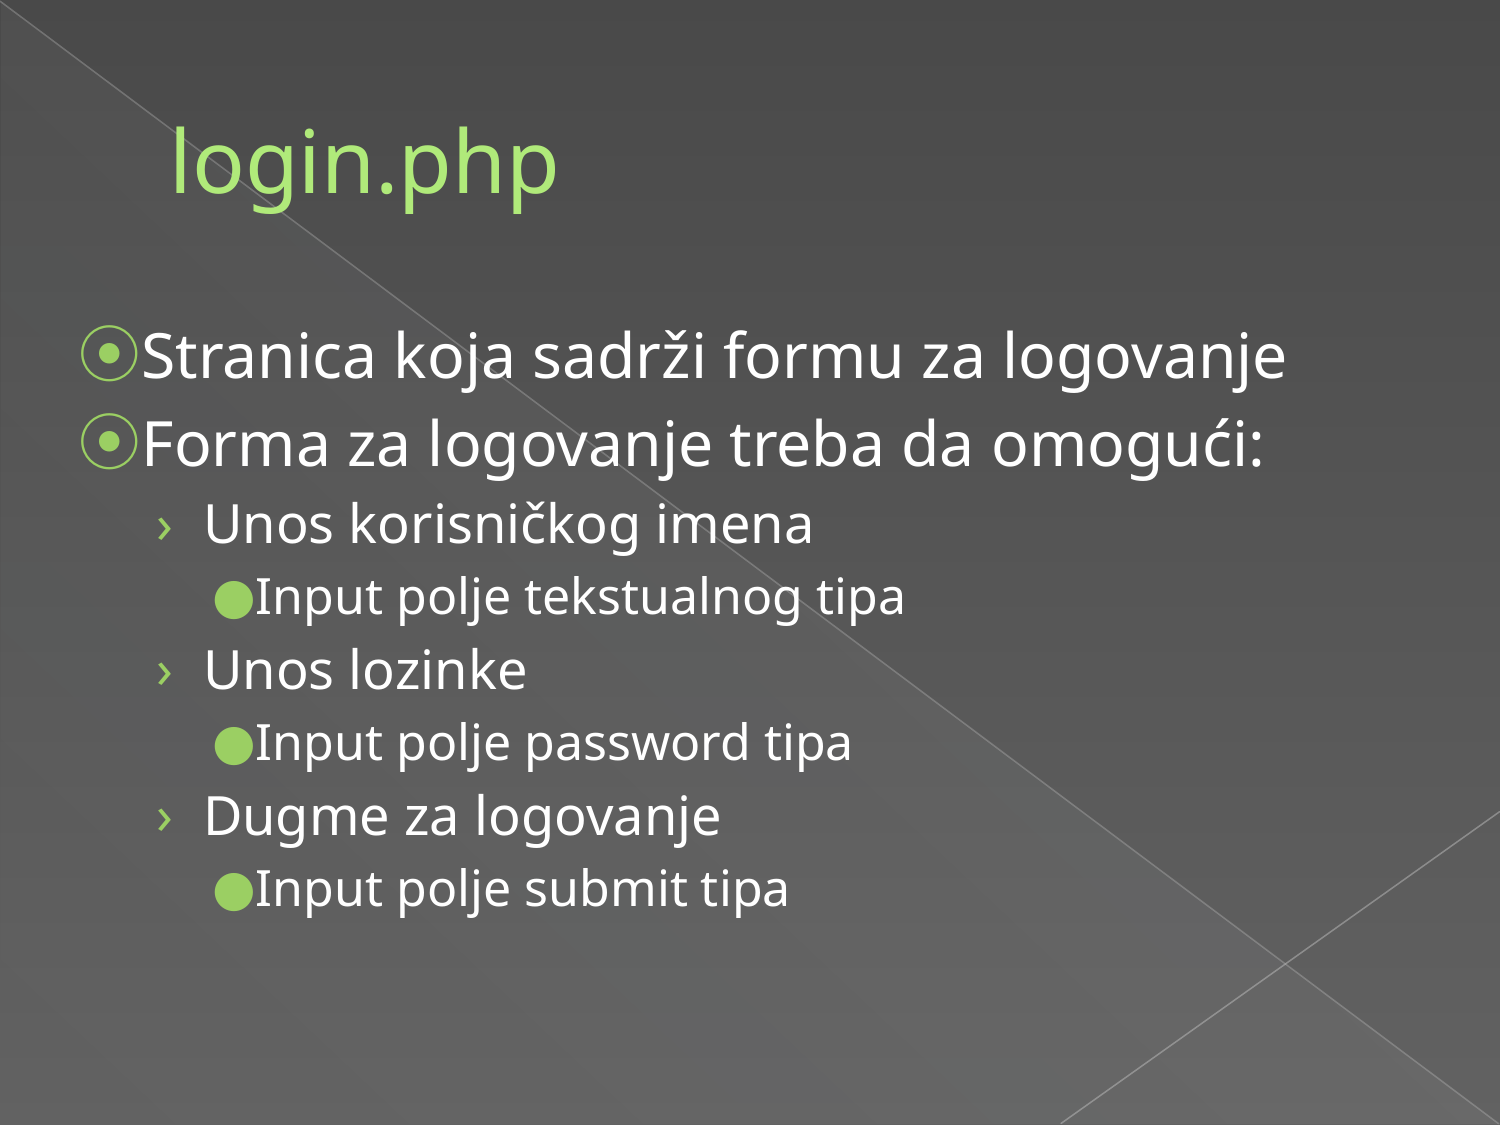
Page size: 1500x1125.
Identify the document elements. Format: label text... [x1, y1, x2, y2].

title login.php [75, 43, 1425, 274]
list Stranica koja sadrži formu za logovanje Forma za logovanje treba da omogući: Unos korisničkog imena Input polje tekstualnog tipa Unos lozinke Input polje password tipa Dugme za logovanje Input polje submit tipa [53, 308, 1459, 1083]
